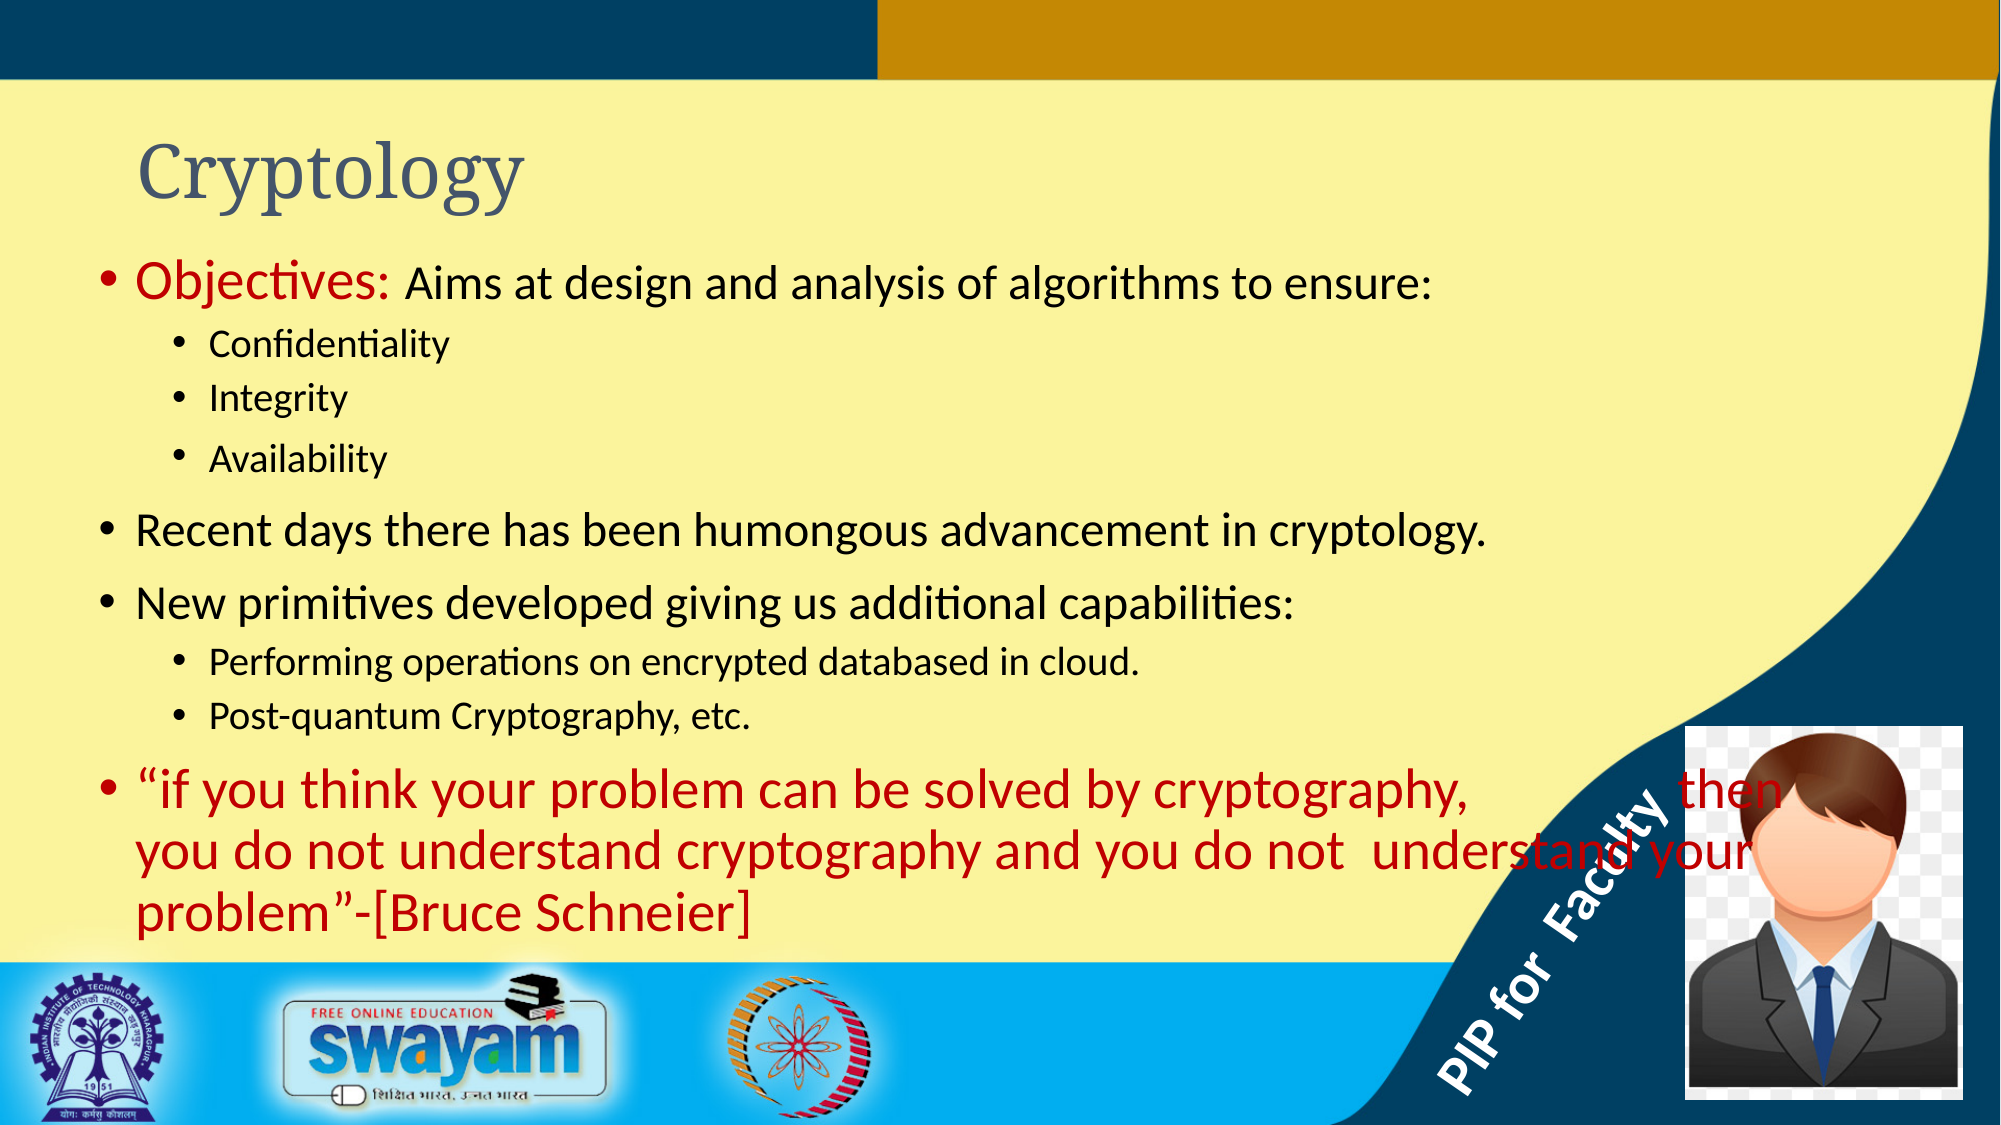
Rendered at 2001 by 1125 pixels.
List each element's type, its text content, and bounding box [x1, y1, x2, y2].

list Objectives: Aims at design and analysis of algorithms to ensure: Confidentiality Integrity Availability Recent days there has been humongous advancement in cryptology. New primitives developed giving us additional capabilities: Performing operations on encrypted databased in cloud. Post-quantum Cryptography, etc. “if you think your problem can be solved by cryptography, then you do not understand cryptography and you do not understand your problem”-[Bruce Schneier] [83, 242, 1809, 957]
title Cryptology [121, 65, 1847, 284]
picture [0, 0, 2001, 1125]
text_box PIP for Faculty [1403, 957, 1588, 1123]
